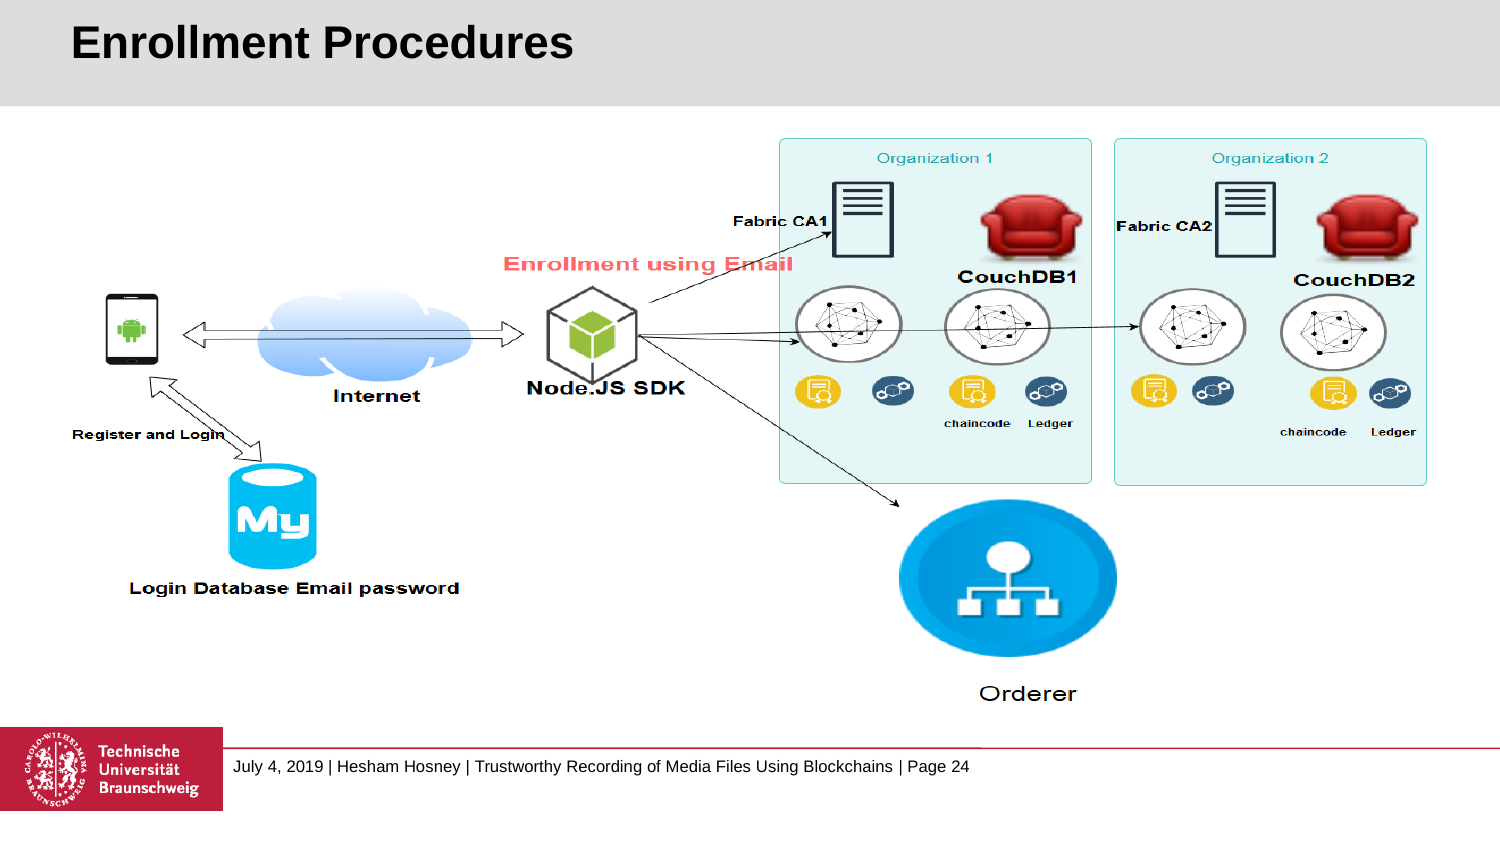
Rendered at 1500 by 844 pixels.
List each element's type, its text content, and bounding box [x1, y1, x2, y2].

picture [70, 138, 1430, 706]
picture [0, 727, 223, 811]
title Enrollment Procedures [70, 13, 1445, 68]
